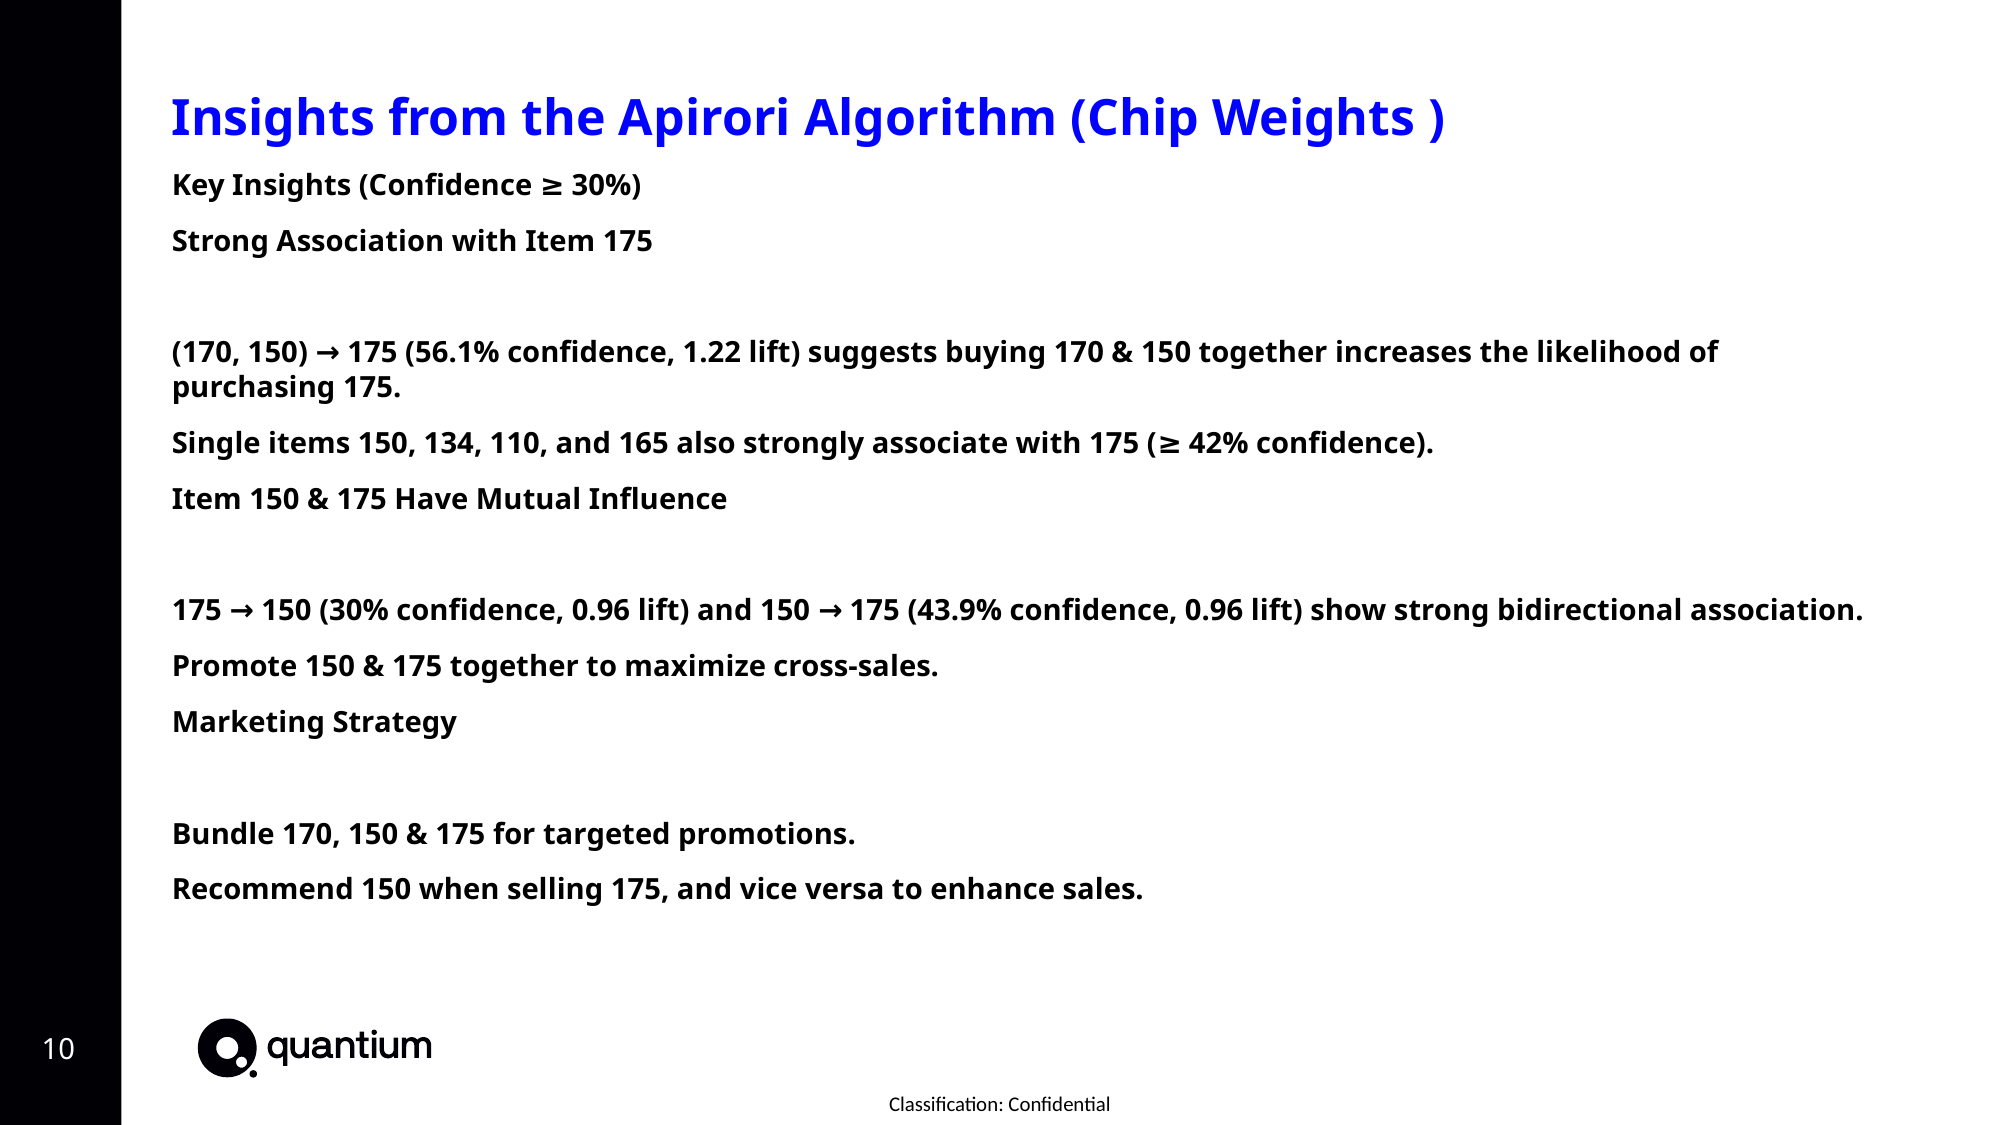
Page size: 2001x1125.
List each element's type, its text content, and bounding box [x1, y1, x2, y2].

text_box Insights from the Apirori Algorithm (Chip Weights ) Key Insights (Confidence ≥ 30%) Strong Association with Item 175 (170, 150) → 175 (56.1% confidence, 1.22 lift) suggests buying 170 & 150 together increases the likelihood of purchasing 175. Single items 150, 134, 110, and 165 also strongly associate with 175 (≥ 42% confidence). Item 150 & 175 Have Mutual Influence 175 → 150 (30% confidence, 0.96 lift) and 150 → 175 (43.9% confidence, 0.96 lift) show strong bidirectional association. Promote 150 & 175 together to maximize cross-sales. Marketing Strategy Bundle 170, 150 & 175 for targeted promotions. Recommend 150 when selling 175, and vice versa to enhance sales. [171, 85, 1891, 1008]
